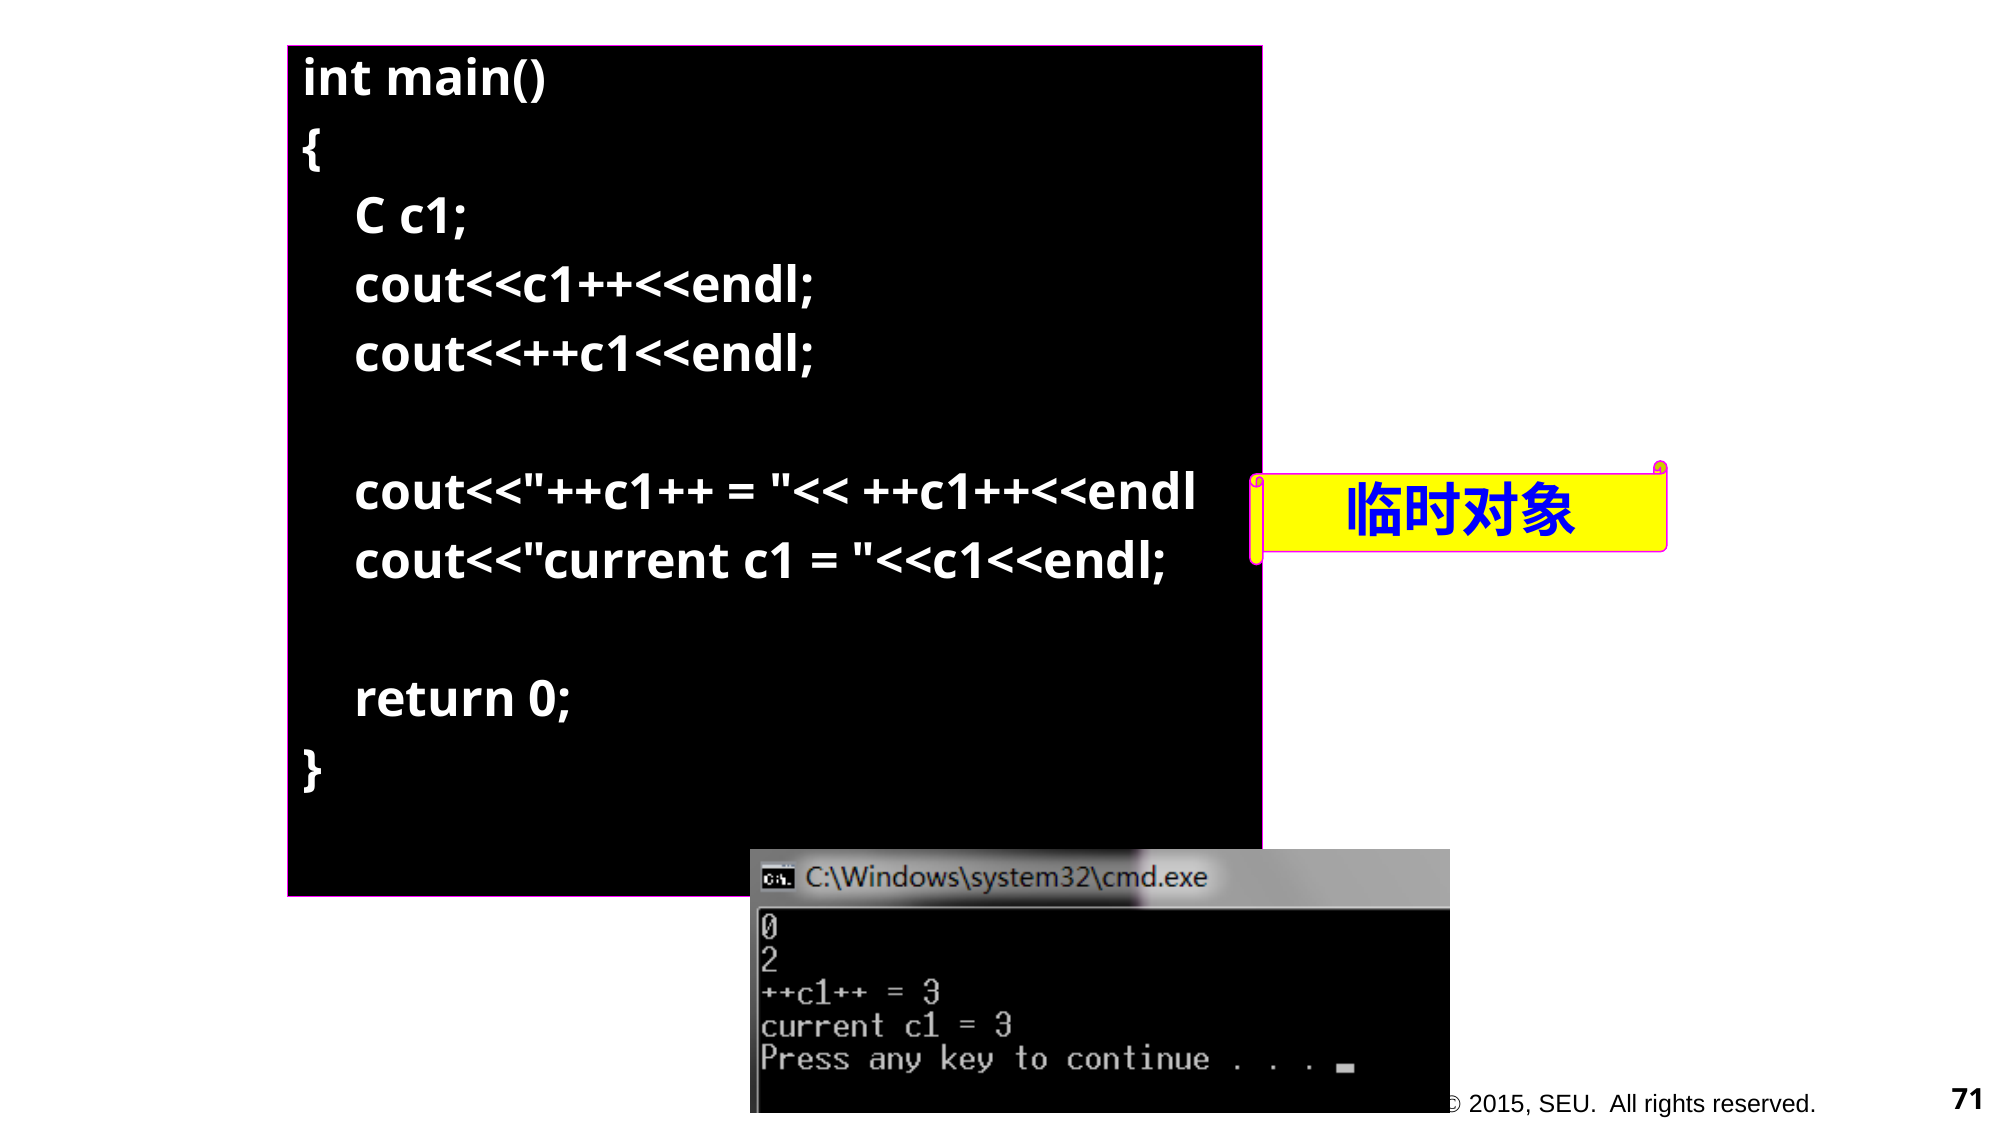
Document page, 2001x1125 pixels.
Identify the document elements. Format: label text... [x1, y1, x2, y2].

text_box 临时对象 [1249, 460, 1667, 565]
list int main() { C c1; cout<<c1++<<endl; cout<<++c1<<endl; cout<<"++c1++ = "<< ++c1++<<endl cout<<"current c1 = "<<c1<<endl; return 0; } [287, 45, 1263, 897]
picture [749, 849, 1451, 1113]
